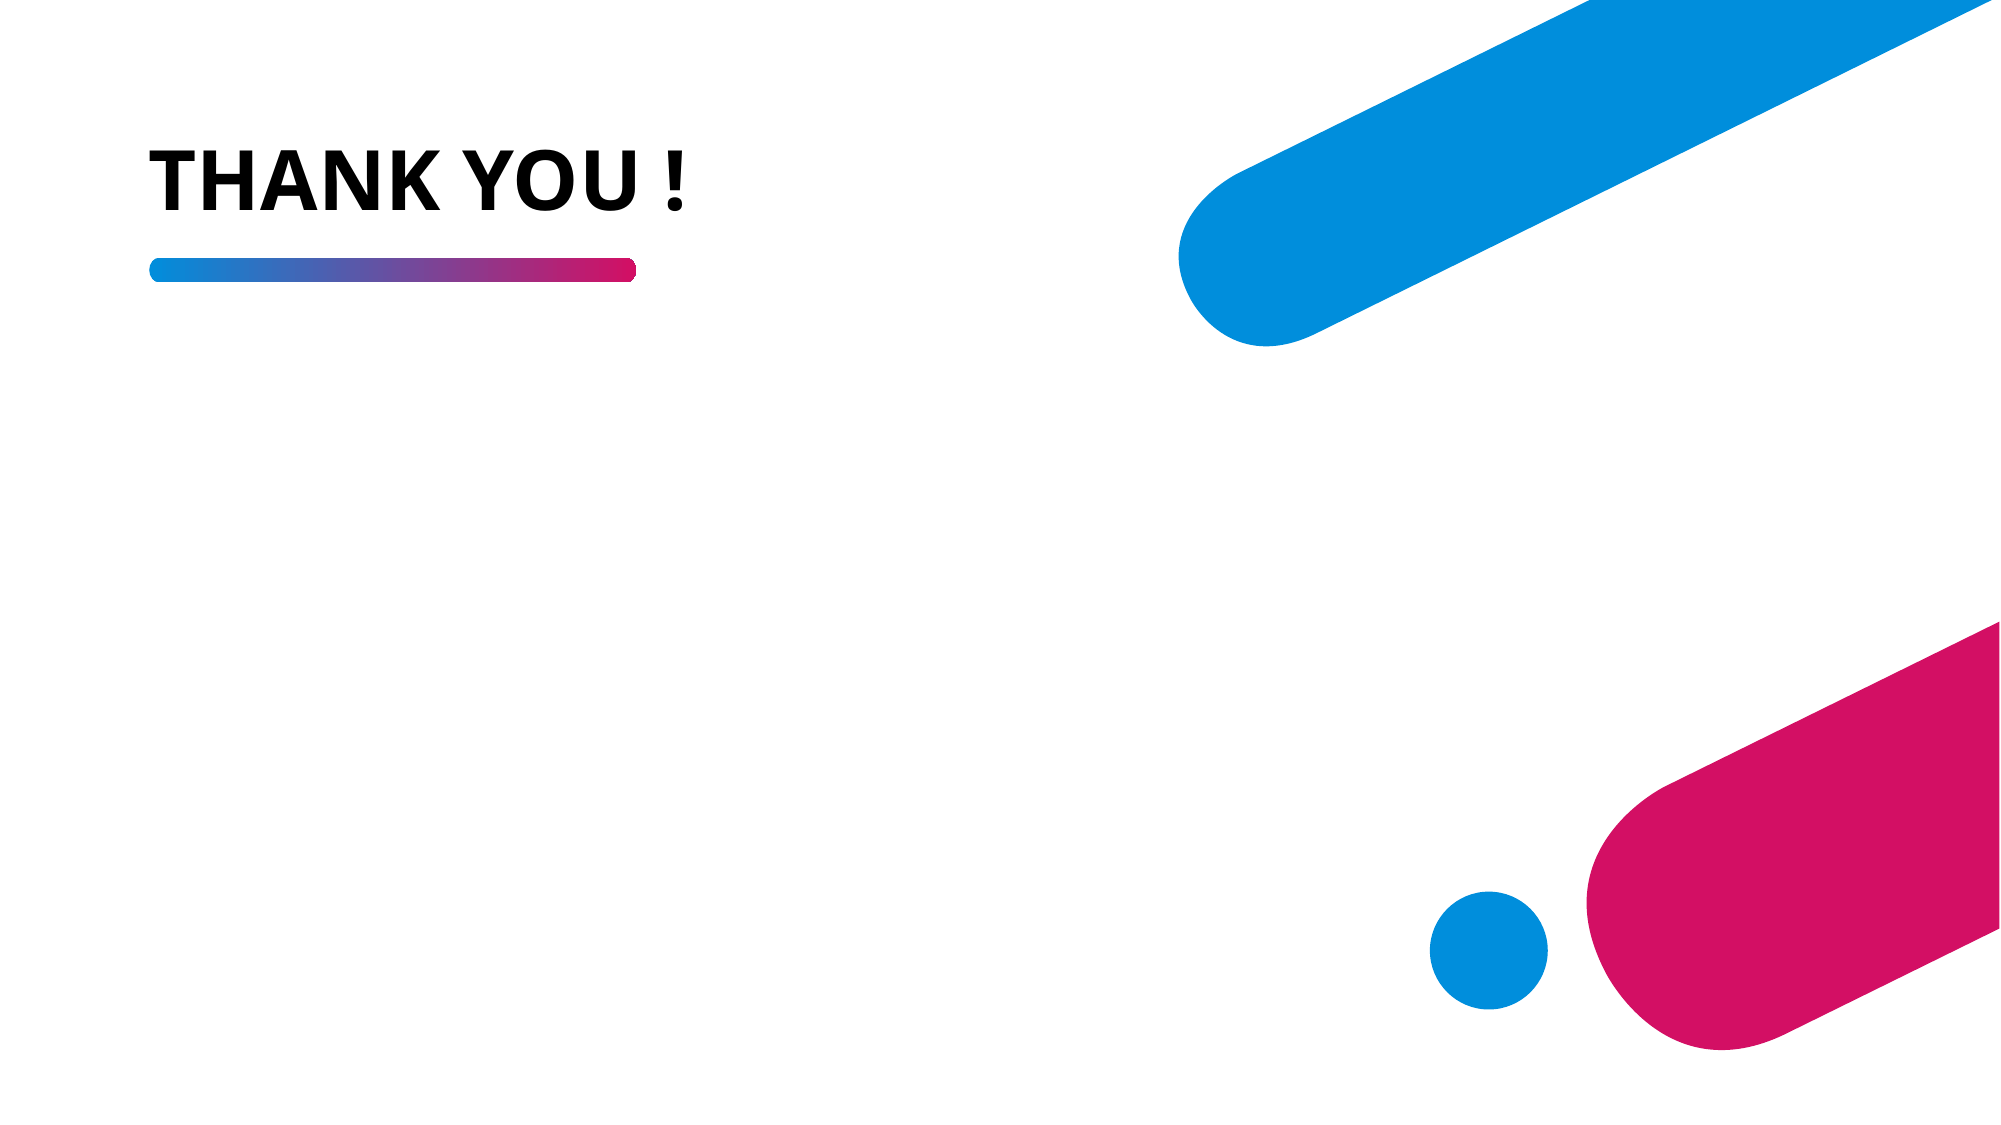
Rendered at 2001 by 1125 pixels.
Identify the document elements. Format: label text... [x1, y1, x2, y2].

picture [860, 0, 2000, 974]
title THANK YOU ! [133, 74, 860, 292]
